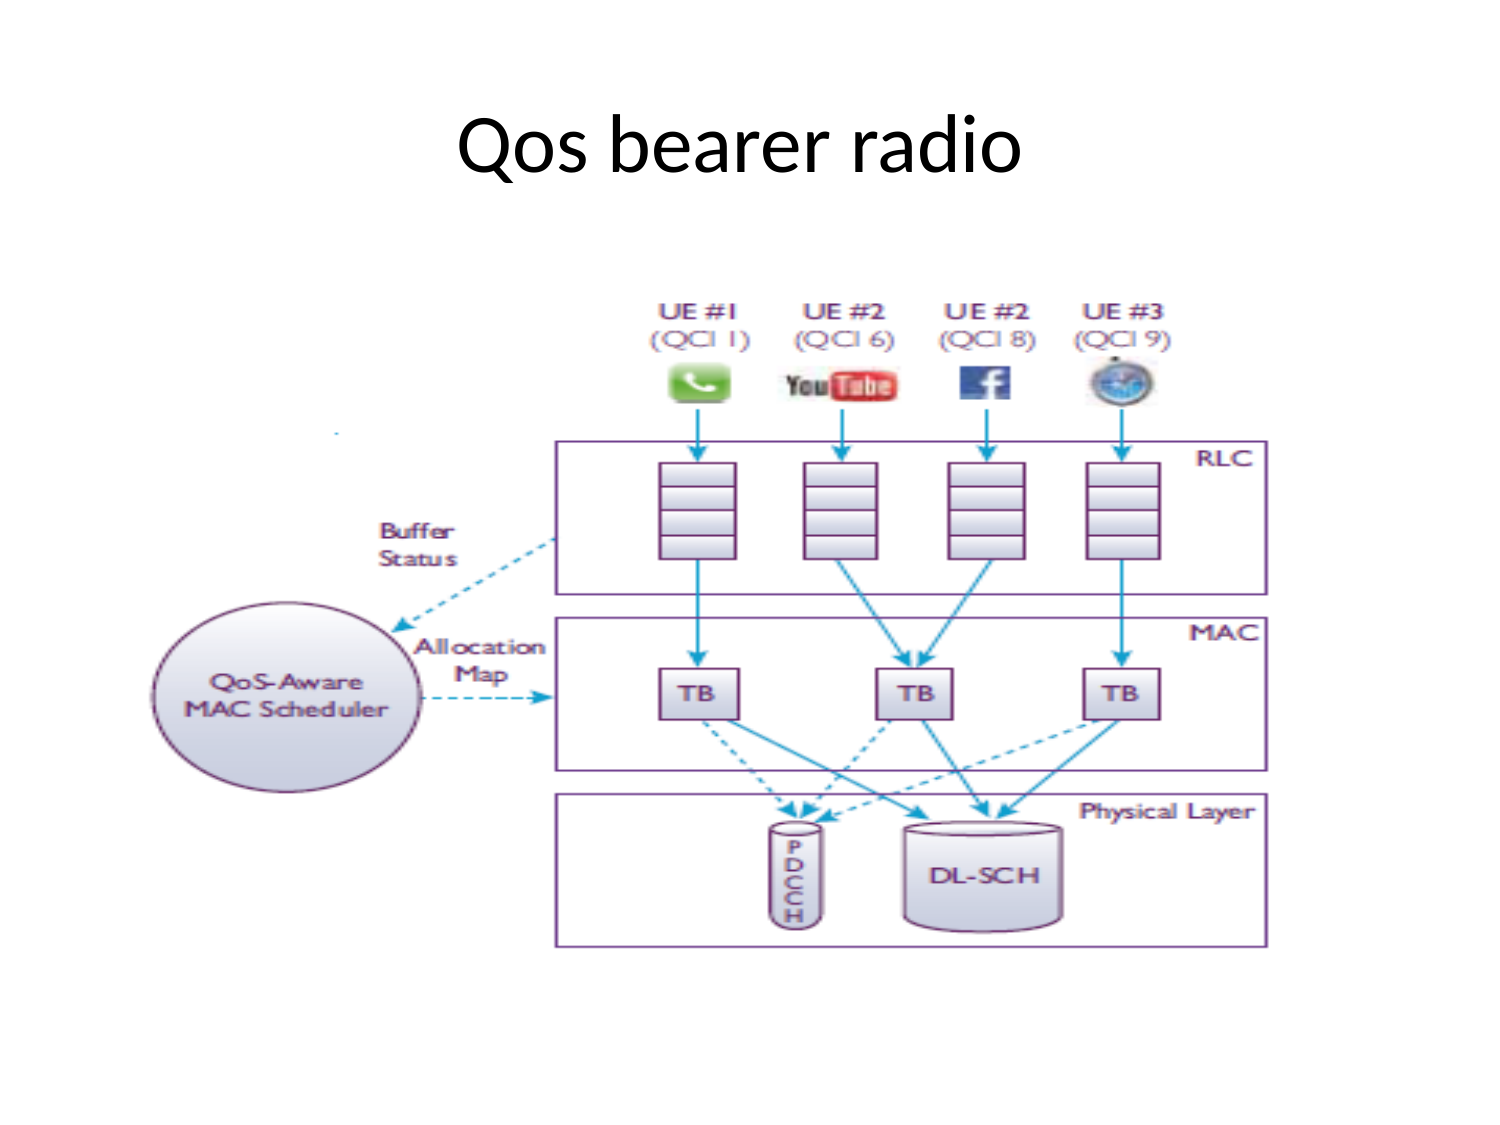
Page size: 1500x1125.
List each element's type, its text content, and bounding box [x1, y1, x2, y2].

title Qos bearer radio [75, 45, 1425, 233]
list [135, 255, 1294, 965]
